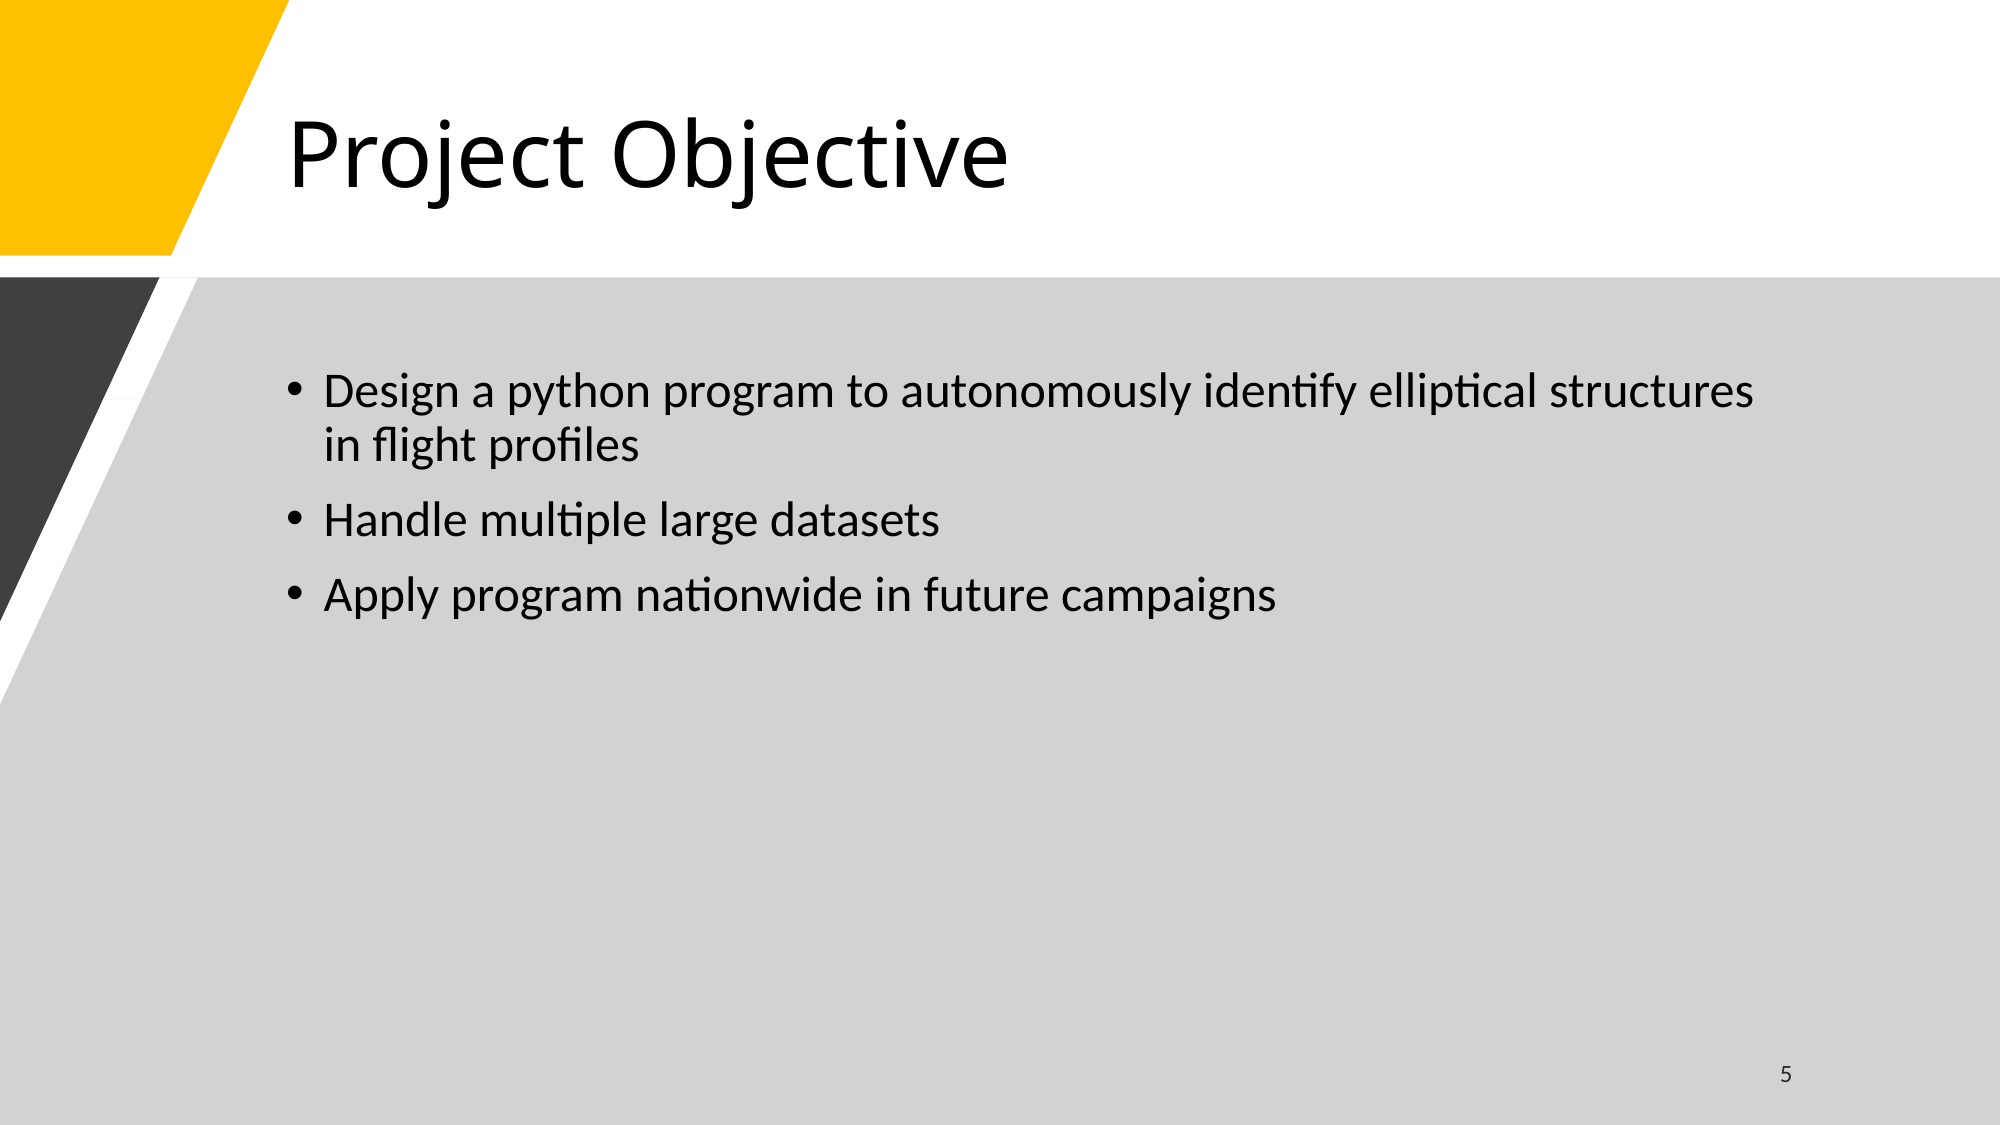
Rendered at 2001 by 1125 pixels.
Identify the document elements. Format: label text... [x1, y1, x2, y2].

text_box [0, 0, 291, 257]
title Project Objective [271, 60, 1808, 255]
slide_number 5 [1491, 1042, 1808, 1103]
text_box [0, 276, 162, 622]
text_box [0, 276, 2000, 1125]
list Design a python program to autonomously identify elliptical structures in flight profiles Handle multiple large datasets Apply program nationwide in future campaigns [271, 356, 1808, 1020]
